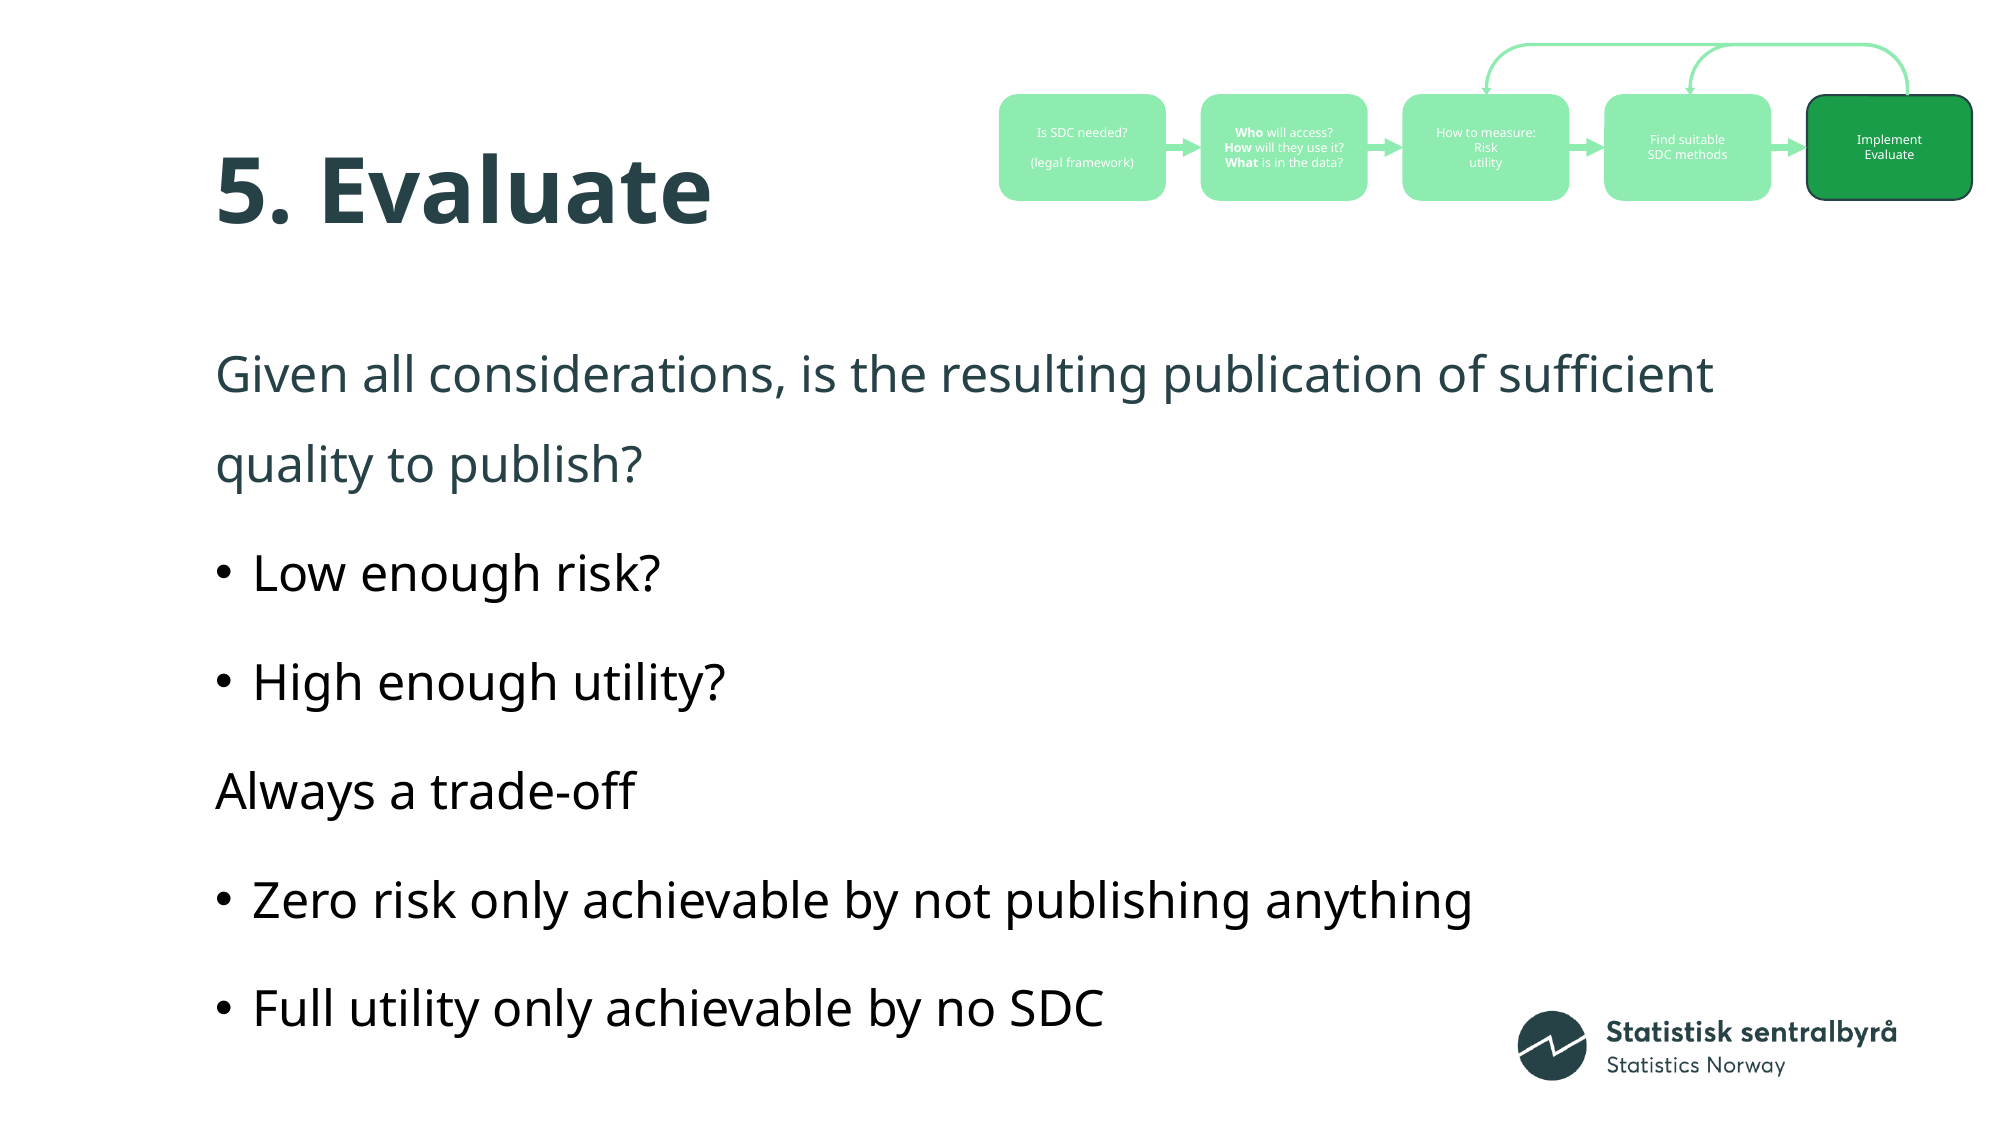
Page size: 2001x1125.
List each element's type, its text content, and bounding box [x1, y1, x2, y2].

title 5. Evaluate [200, 90, 1784, 305]
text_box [999, 43, 1972, 200]
picture [1503, 995, 2000, 1125]
list Given all considerations, is the resulting publication of sufficient quality to publish? Low enough risk? High enough utility? Always a trade-off Zero risk only achievable by not publishing anything Full utility only achievable by no SDC [200, 305, 1784, 959]
